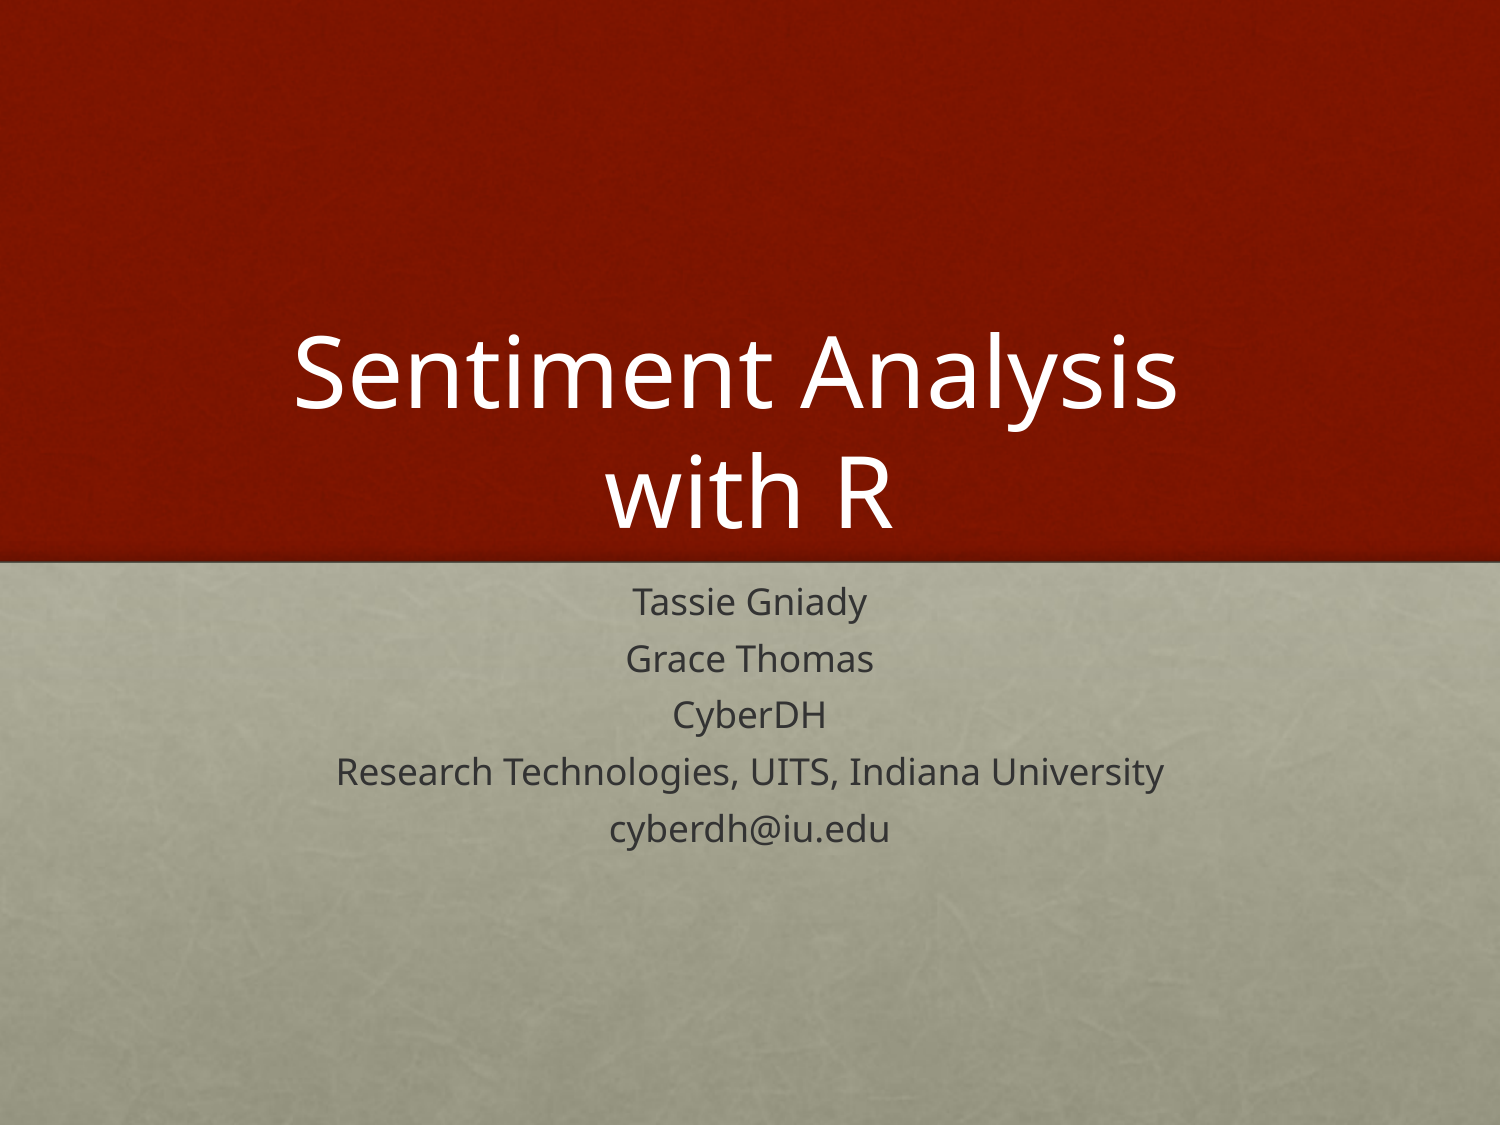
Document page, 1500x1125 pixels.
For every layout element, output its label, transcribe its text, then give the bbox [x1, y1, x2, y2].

picture [0, 541, 1500, 1125]
title Sentiment Analysis with R [127, 314, 1372, 556]
subtitle Tassie Gniady Grace Thomas CyberDH Research Technologies, UITS, Indiana University cyberdh@iu.edu [127, 570, 1372, 859]
